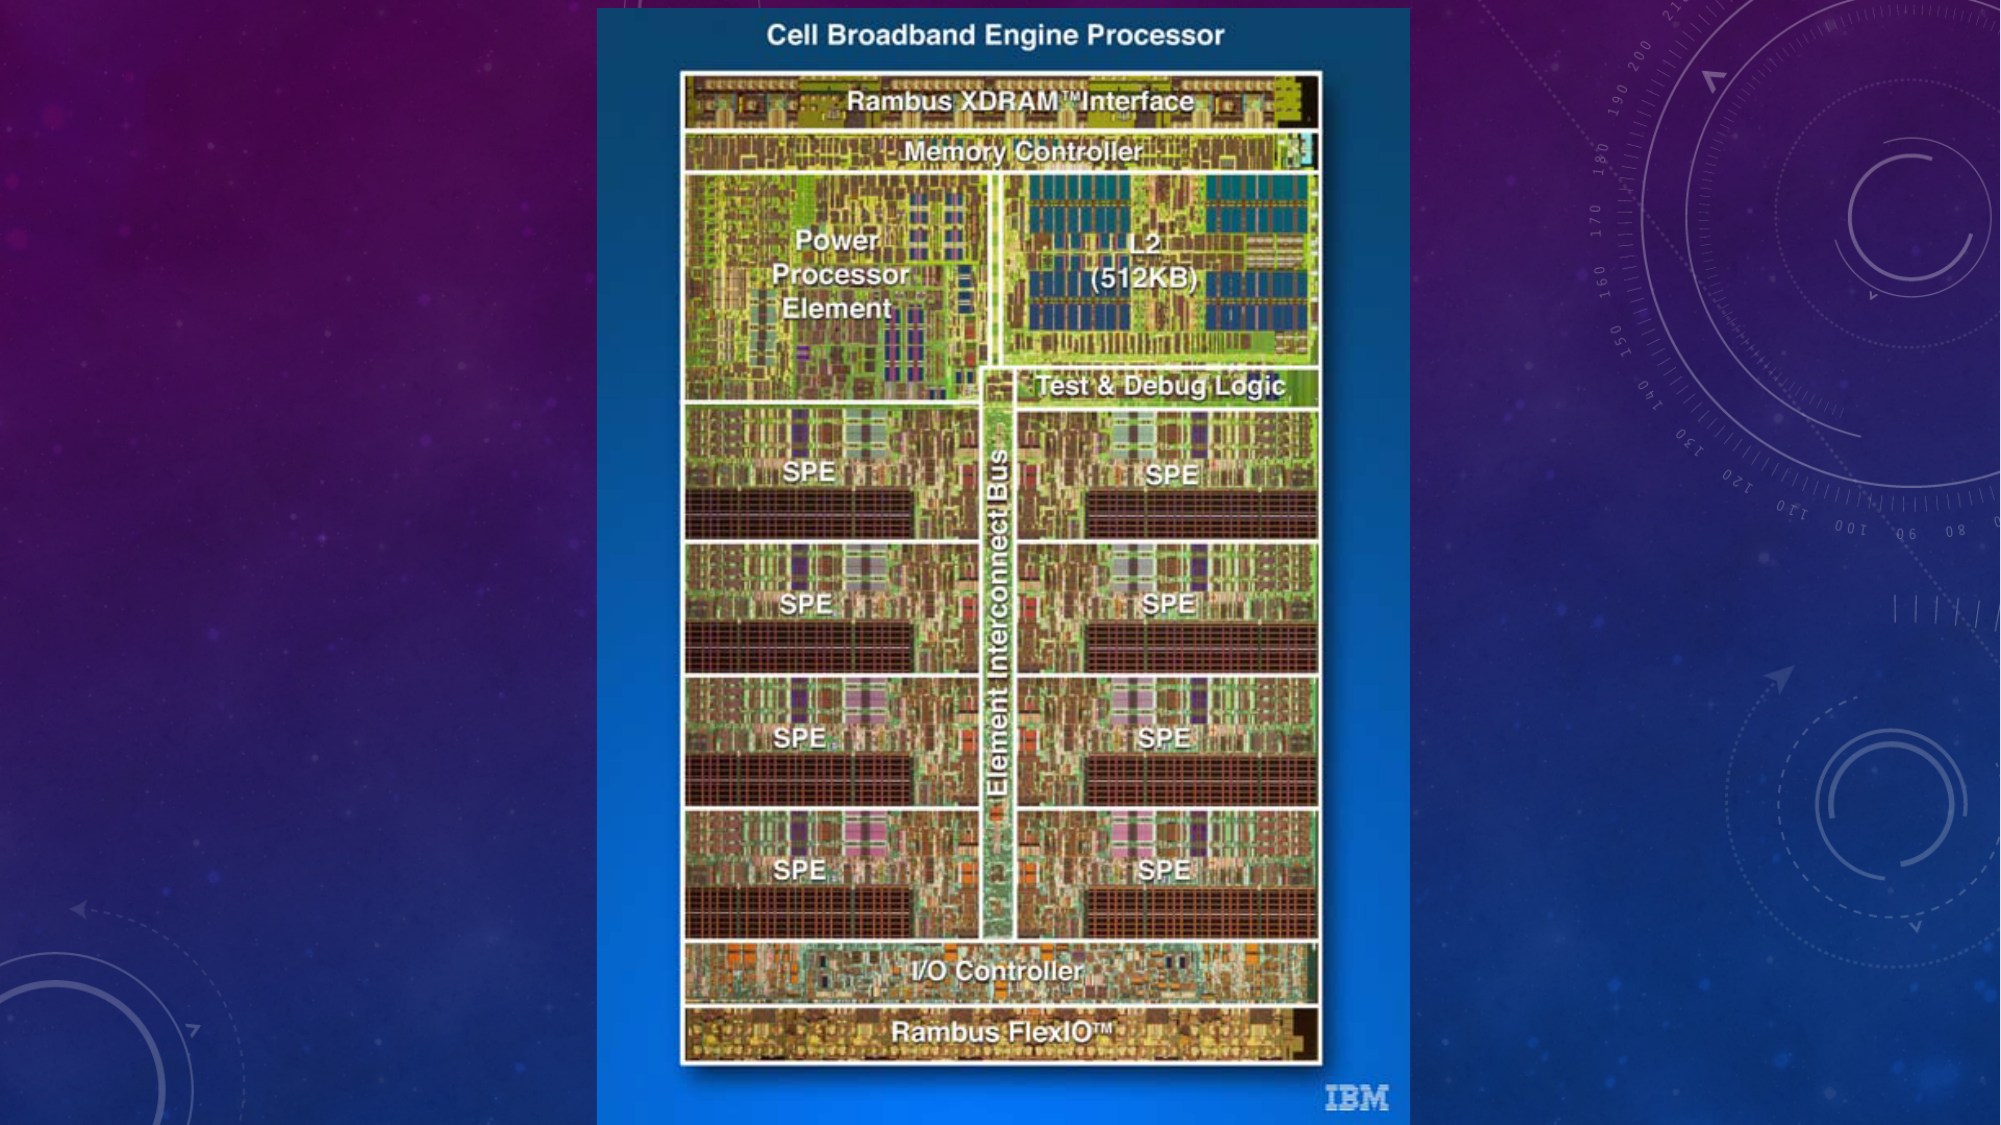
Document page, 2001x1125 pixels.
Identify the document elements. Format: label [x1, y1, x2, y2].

list [596, 8, 1411, 1125]
picture [0, 0, 2001, 1125]
